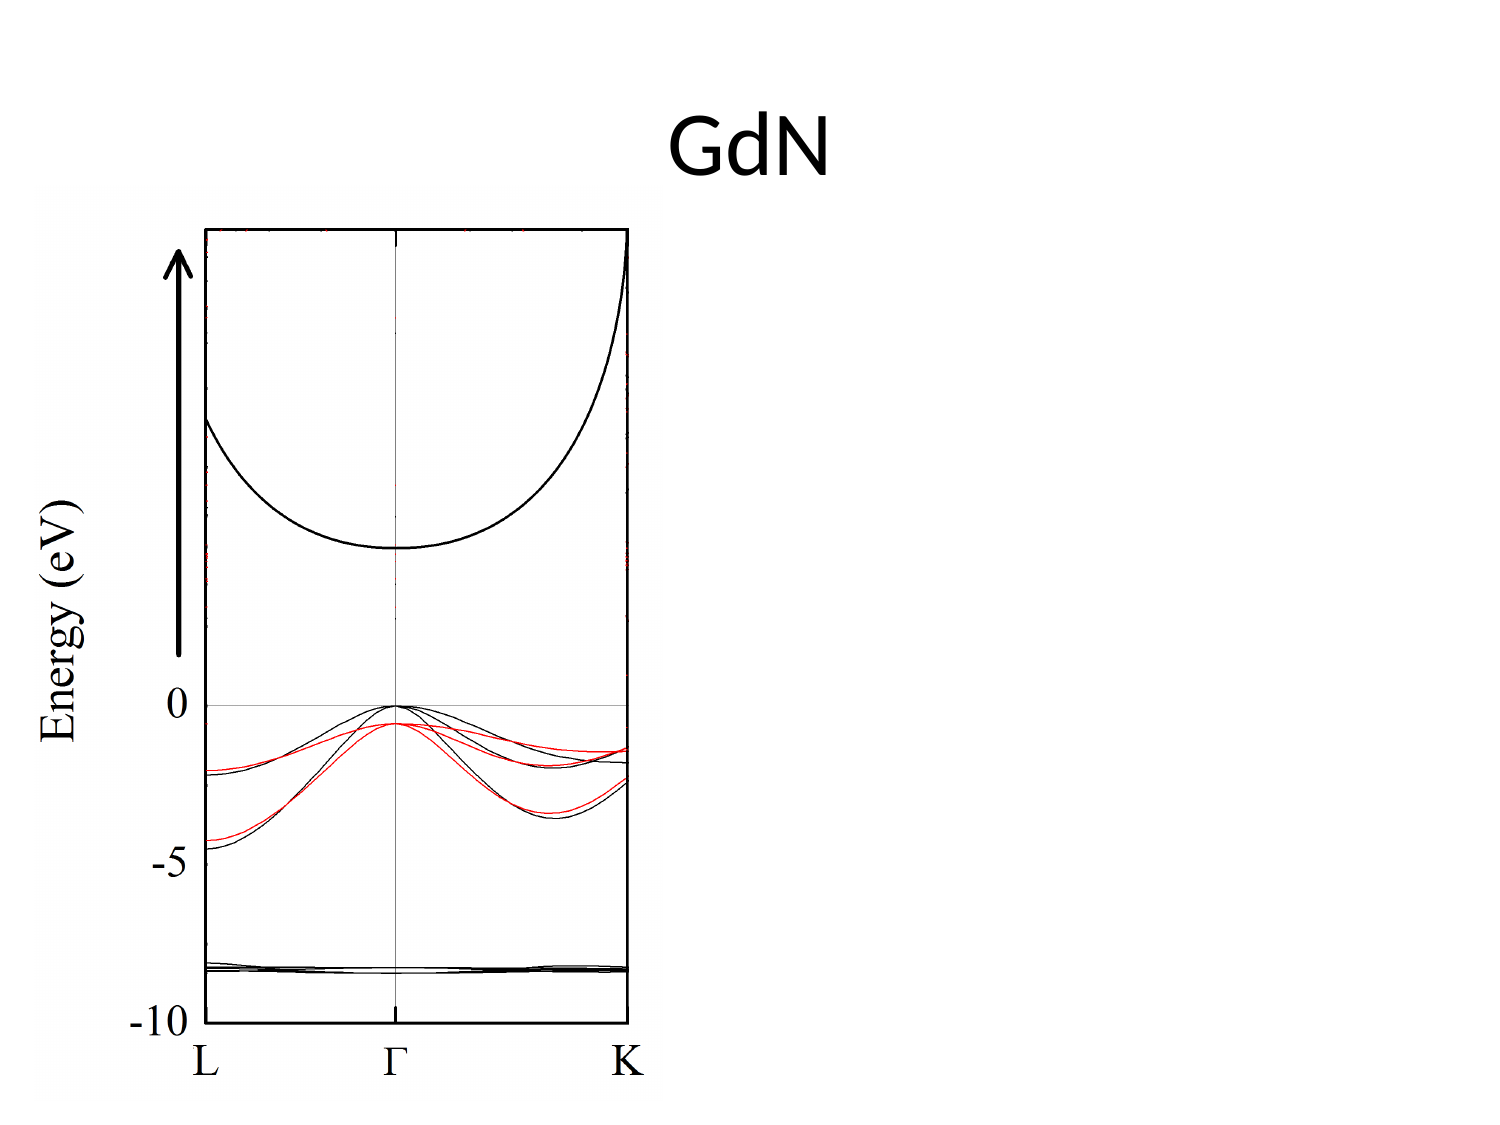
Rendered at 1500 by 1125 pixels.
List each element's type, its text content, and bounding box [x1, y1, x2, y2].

picture [34, 185, 663, 1101]
title GdN [75, 45, 1425, 233]
